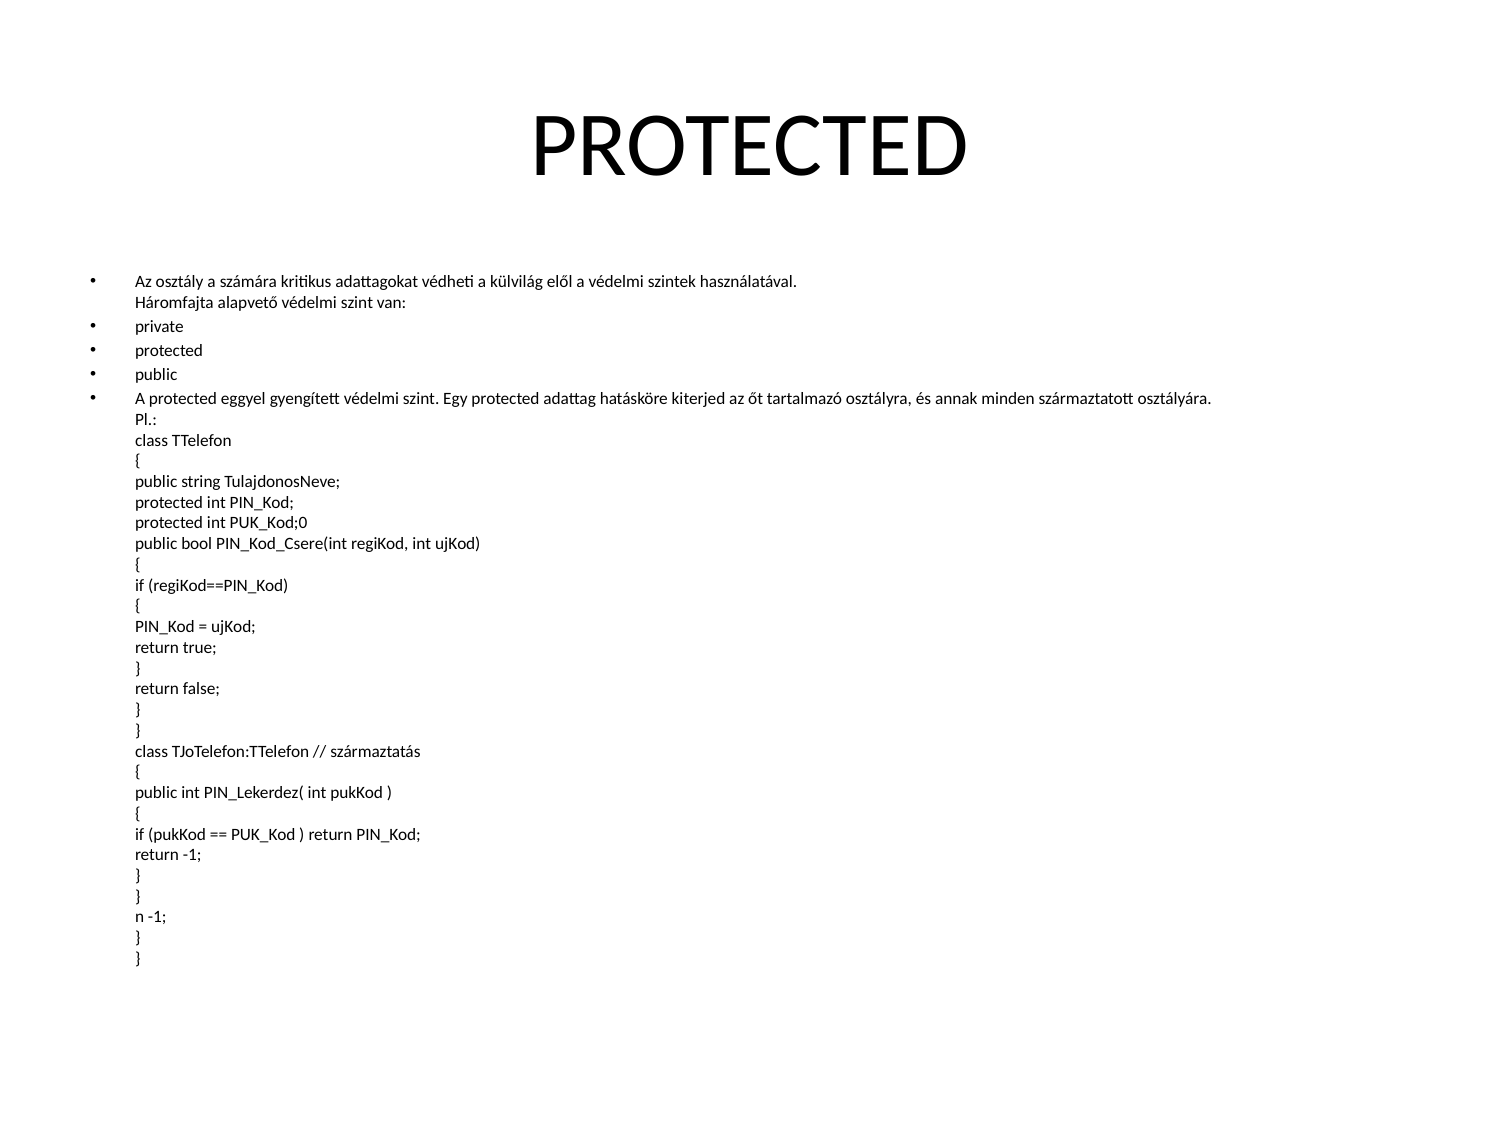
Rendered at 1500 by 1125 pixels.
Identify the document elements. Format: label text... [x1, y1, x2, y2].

title PROTECTED [75, 45, 1425, 233]
list Az osztály a számára kritikus adattagokat védheti a külvilág elől a védelmi szintek használatával. Háromfajta alapvető védelmi szint van: private protected public A protected eggyel gyengített védelmi szint. Egy protected adattag hatásköre kiterjed az őt tartalmazó osztályra, és annak minden származtatott osztályára. Pl.: class TTelefon { public string TulajdonosNeve; protected int PIN_Kod; protected int PUK_Kod;0 public bool PIN_Kod_Csere(int regiKod, int ujKod) { if (regiKod==PIN_Kod) { PIN_Kod = ujKod; return true; } return false; } } class TJoTelefon:TTelefon // származtatás { public int PIN_Lekerdez( int pukKod ) { if (pukKod == PUK_Kod ) return PIN_Kod; return -1; } } n -1; } } [75, 262, 1425, 1005]
